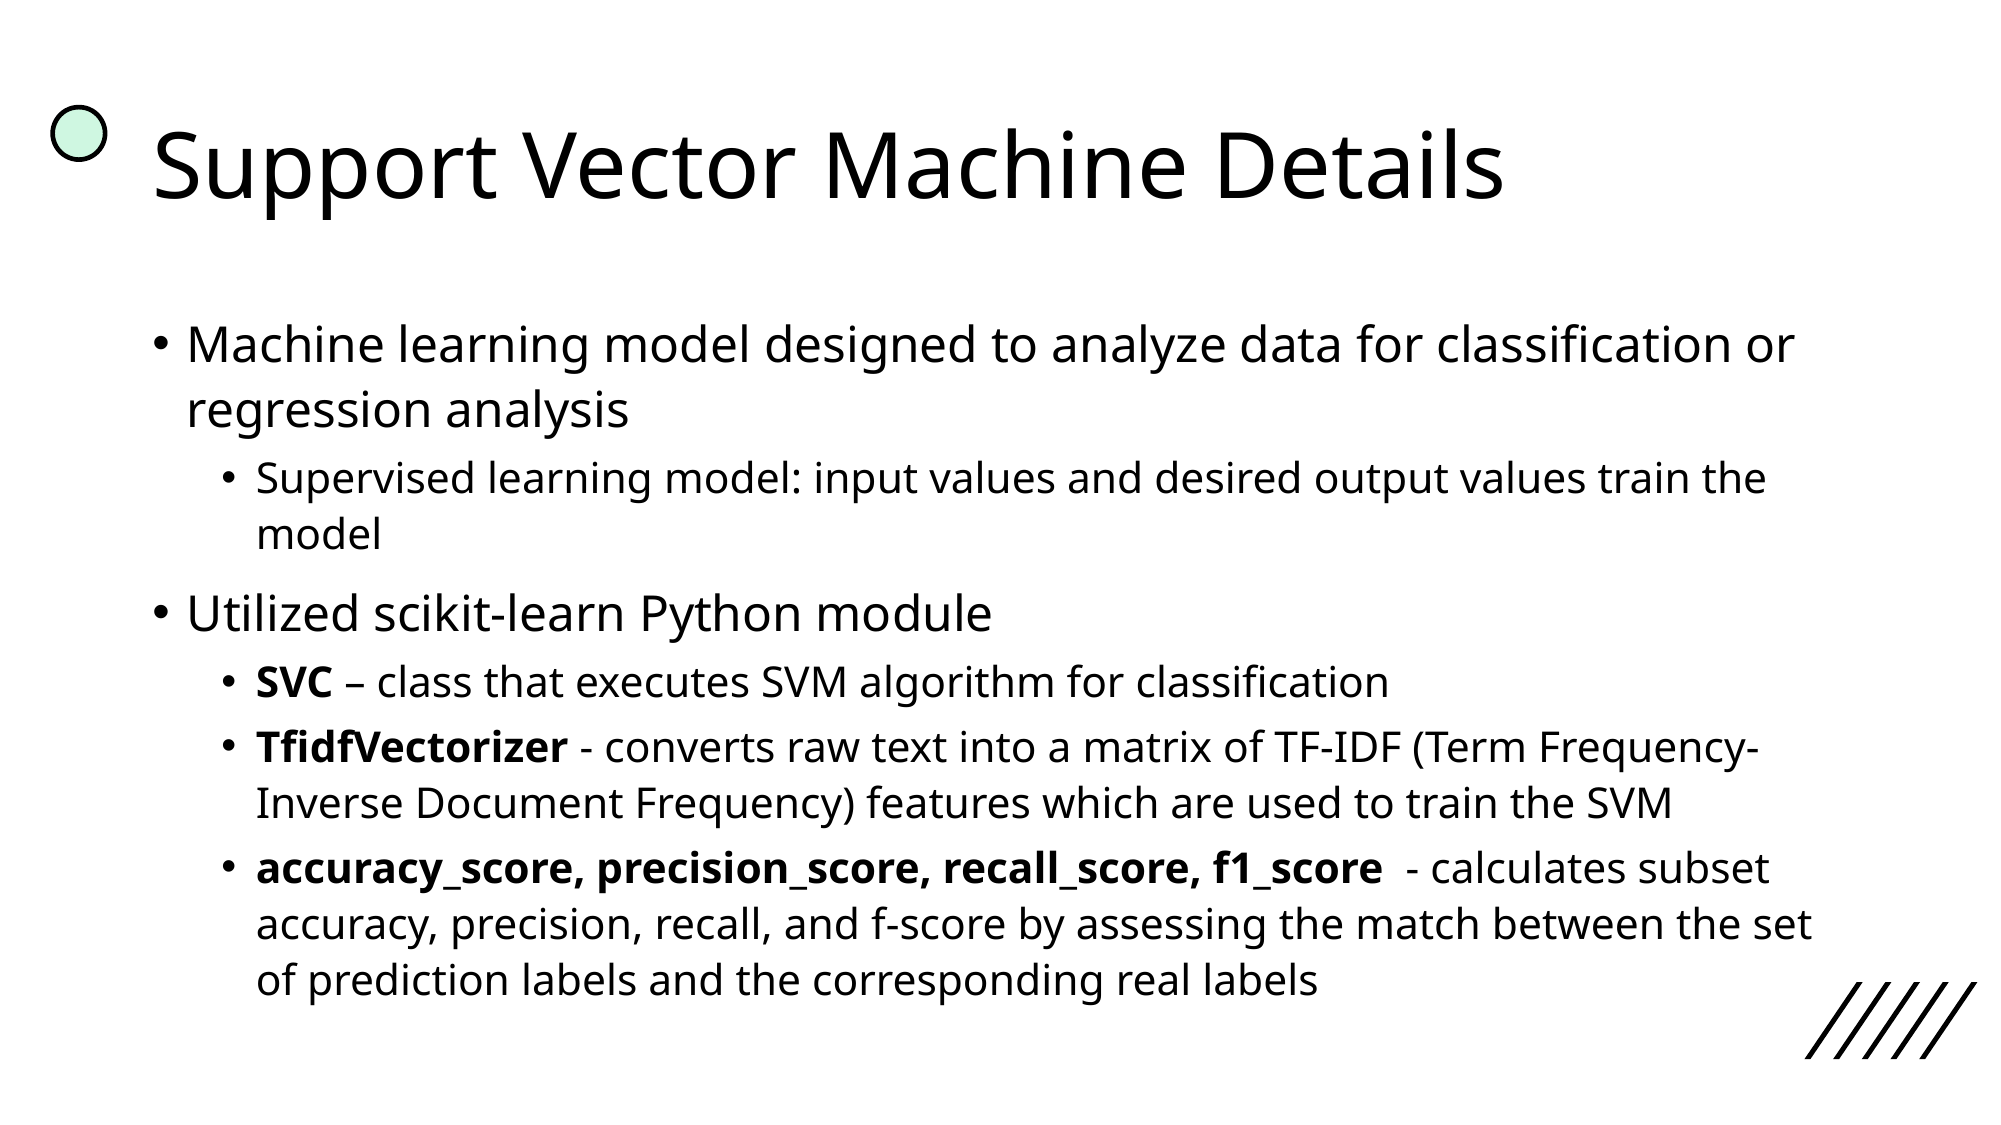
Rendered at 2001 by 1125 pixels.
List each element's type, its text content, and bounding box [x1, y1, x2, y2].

list Machine learning model designed to analyze data for classification or regression analysis Supervised learning model: input values and desired output values train the model Utilized scikit-learn Python module SVC – class that executes SVM algorithm for classification TfidfVectorizer - converts raw text into a matrix of TF-IDF (Term Frequency-Inverse Document Frequency) features which are used to train the SVM accuracy_score, precision_score, recall_score, f1_score - calculates subset accuracy, precision, recall, and f-score by assessing the match between the set of prediction labels and the corresponding real labels [137, 299, 1863, 1014]
title Support Vector Machine Details [137, 59, 1863, 278]
